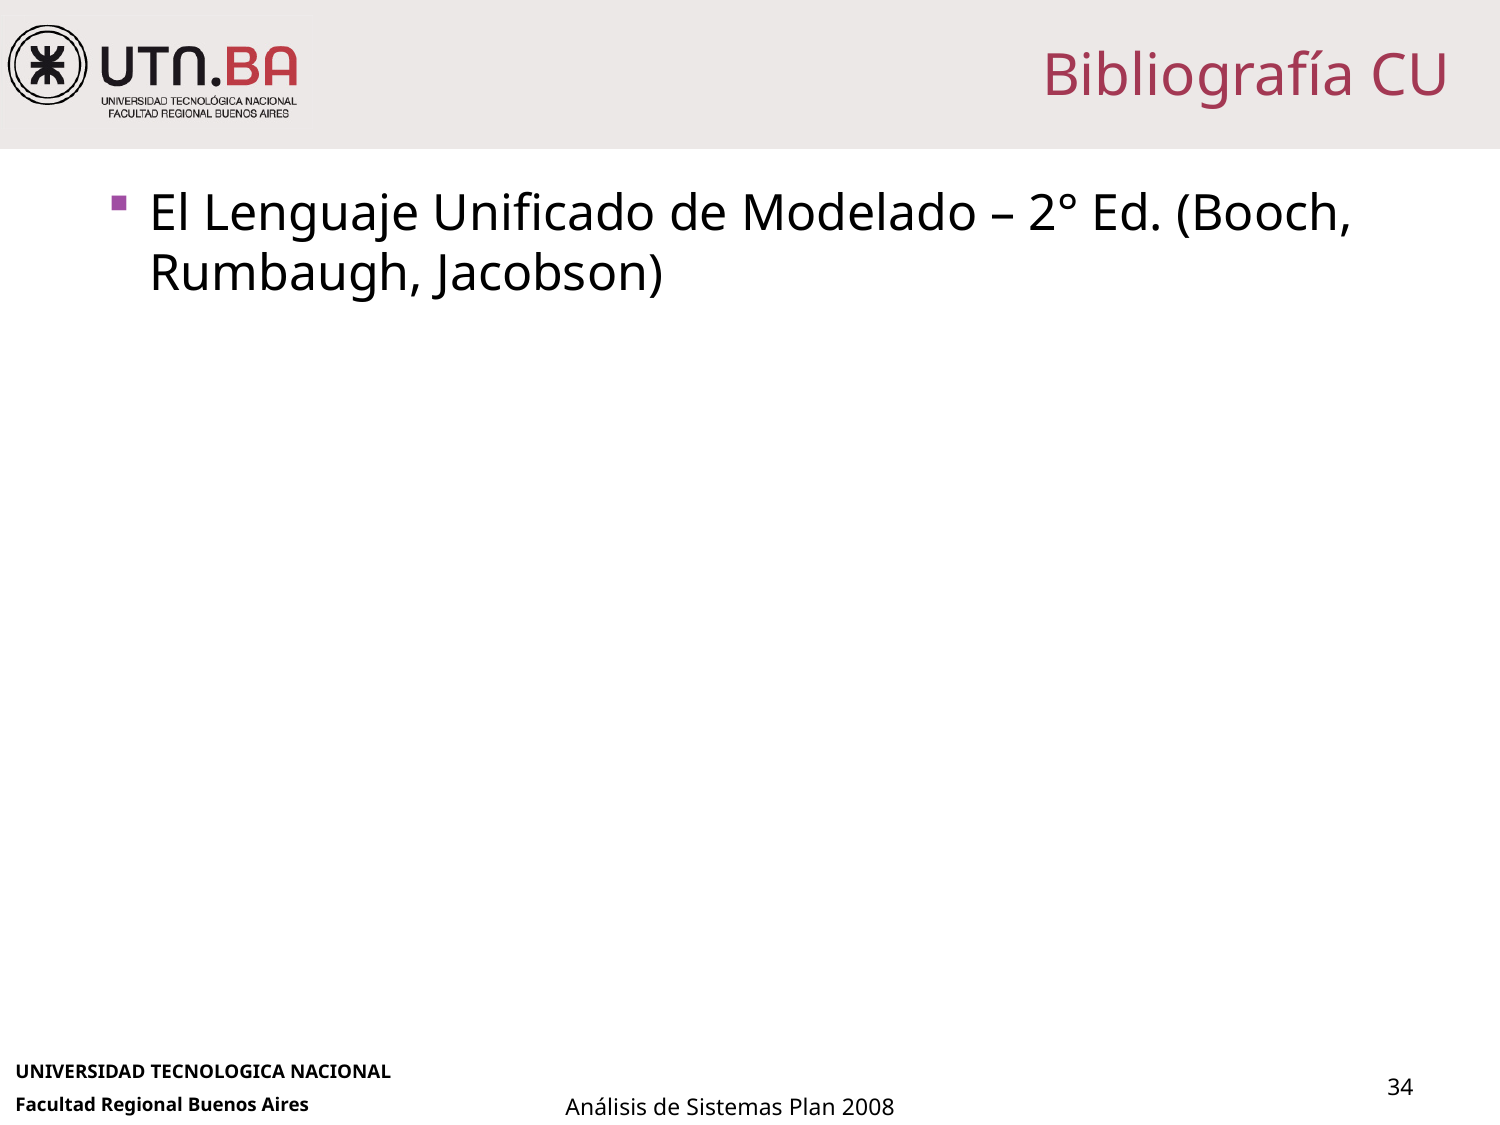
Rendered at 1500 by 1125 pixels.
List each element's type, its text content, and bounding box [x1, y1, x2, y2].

list El Lenguaje Unificado de Modelado – 2° Ed. (Booch, Rumbaugh, Jacobson) [75, 172, 1467, 1032]
title Bibliografía CU [383, 0, 1465, 149]
picture [1, 15, 313, 129]
